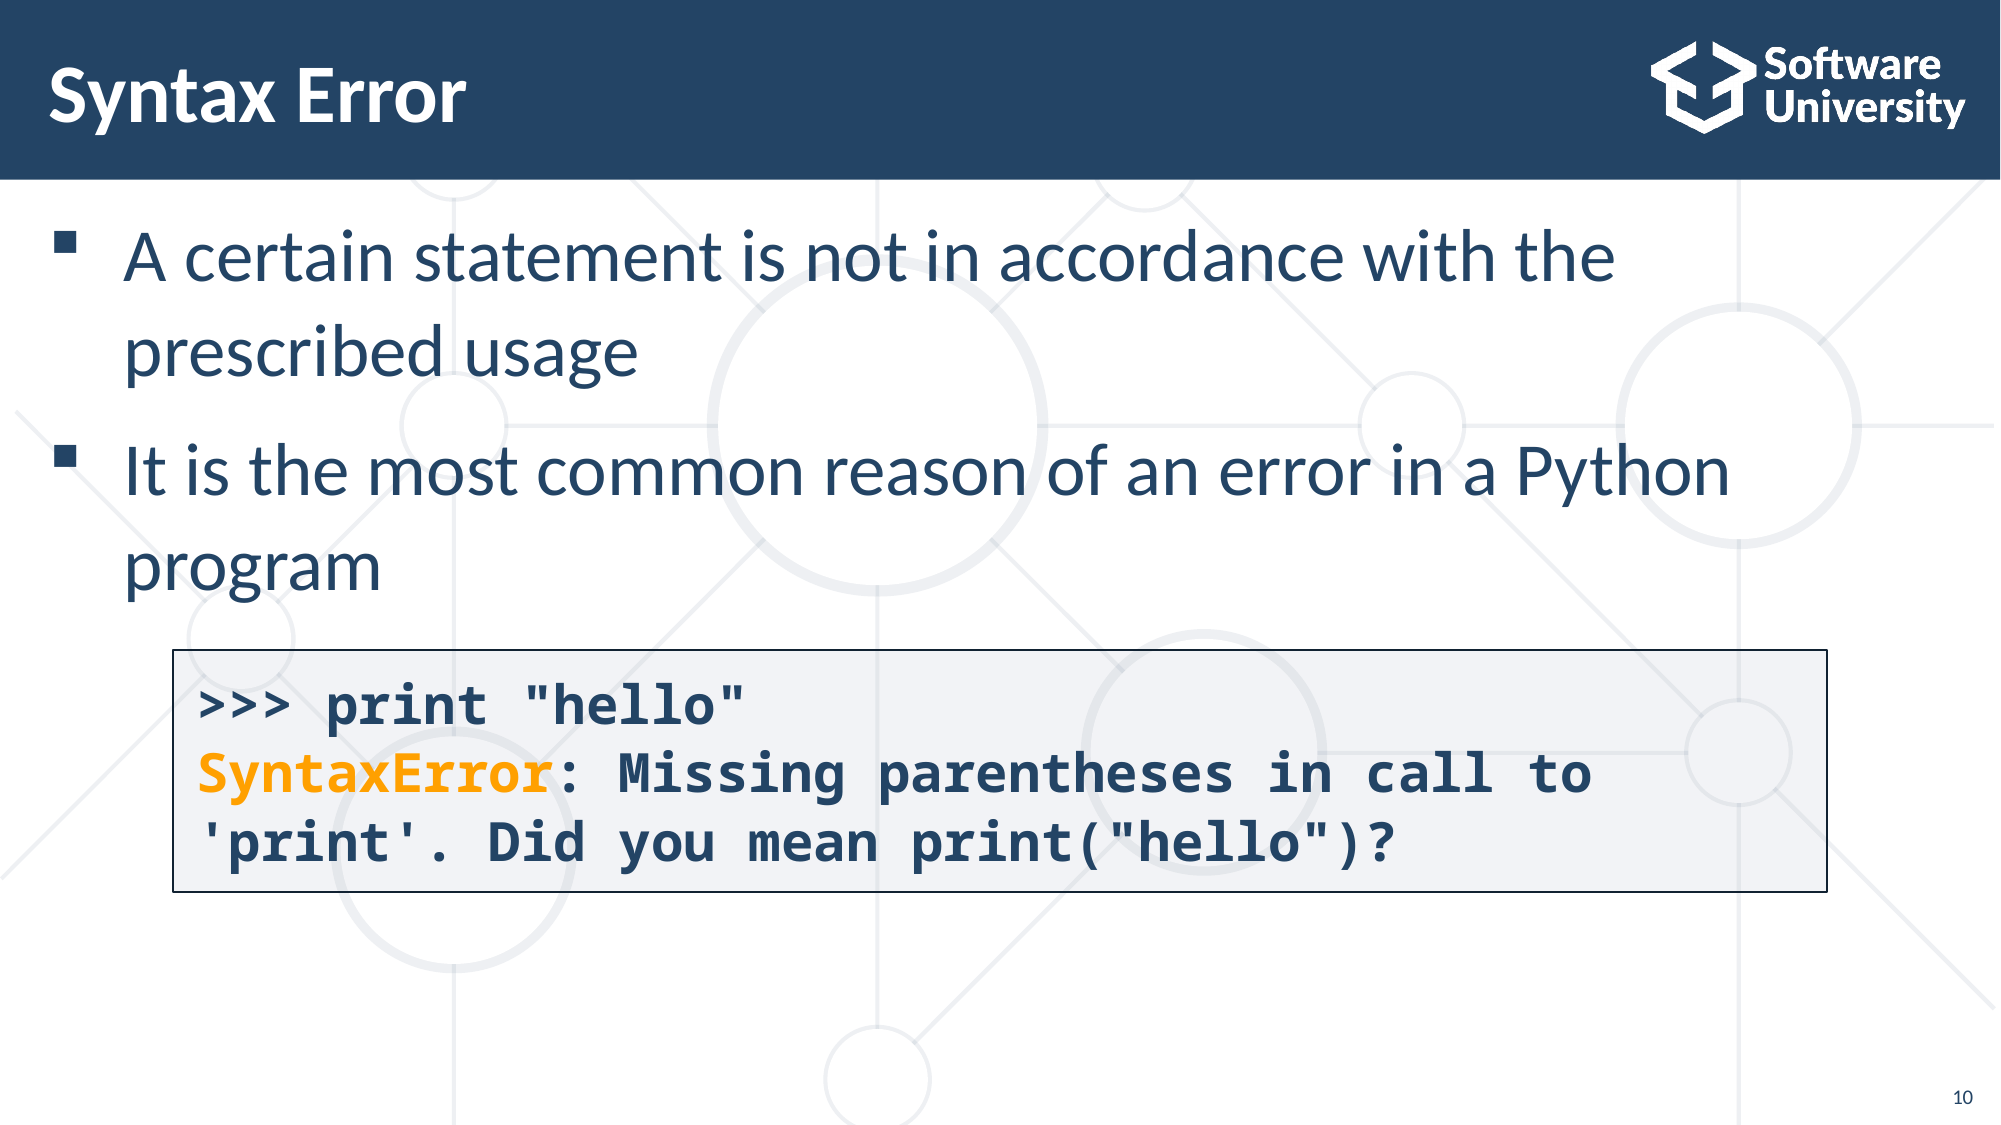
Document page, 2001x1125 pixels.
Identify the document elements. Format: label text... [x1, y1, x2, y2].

list A certain statement is not in accordance with the prescribed usage It is the most common reason of an error in a Python program [31, 196, 1969, 1109]
picture [1651, 41, 1966, 134]
list >>> print "hello" SyntaxError: Missing parentheses in call to 'print'. Did you mean print("hello")? [172, 649, 1828, 893]
title Syntax Error [31, 16, 1625, 162]
slide_number 10 [1927, 1067, 1989, 1117]
